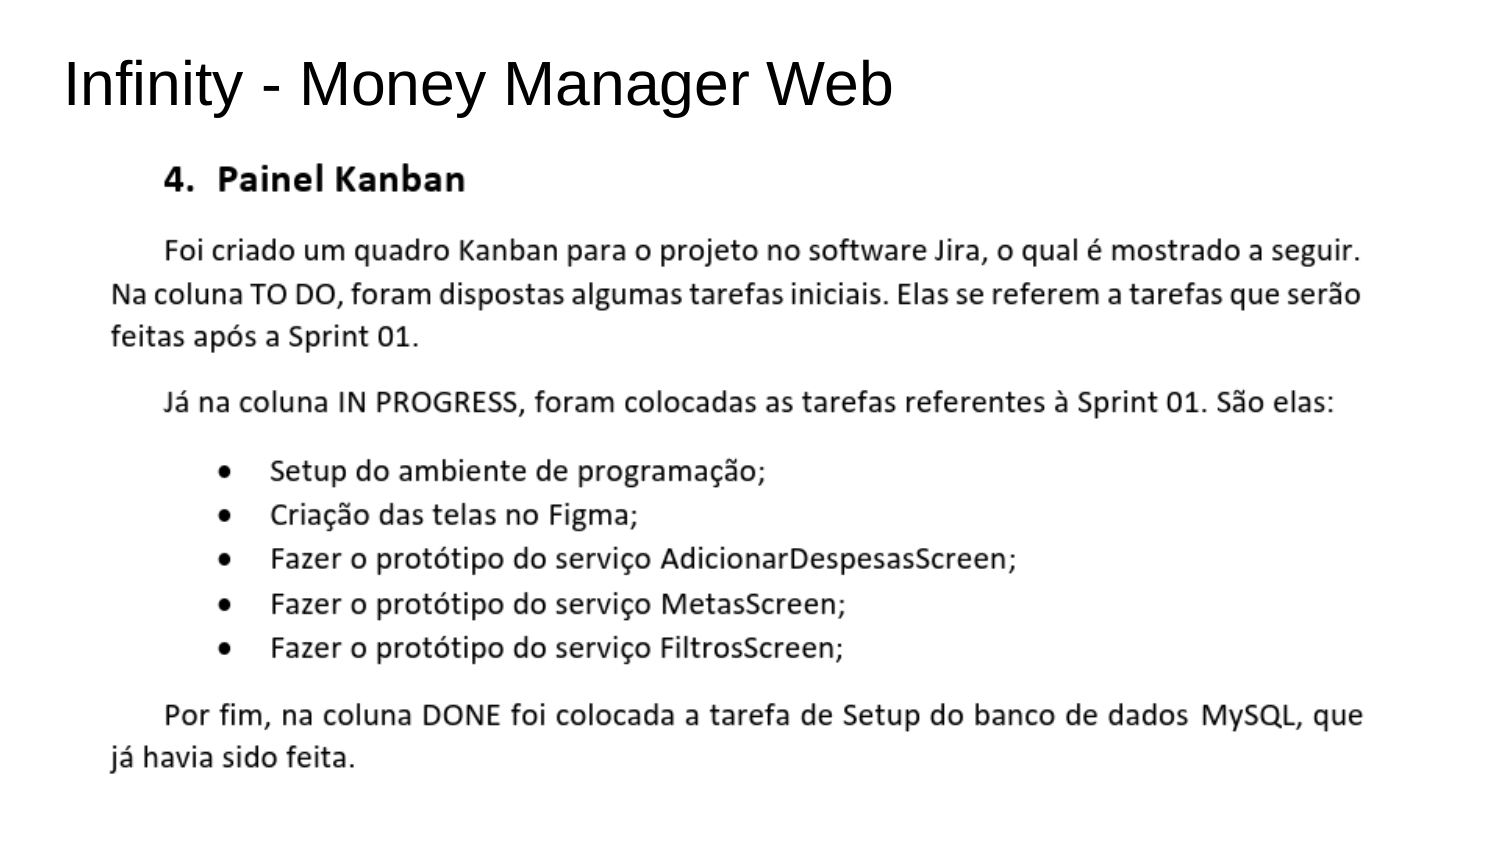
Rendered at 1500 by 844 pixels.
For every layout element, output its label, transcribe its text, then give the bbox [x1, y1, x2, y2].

picture [106, 148, 1394, 788]
text_box Infinity - Money Manager Web [48, 28, 923, 130]
